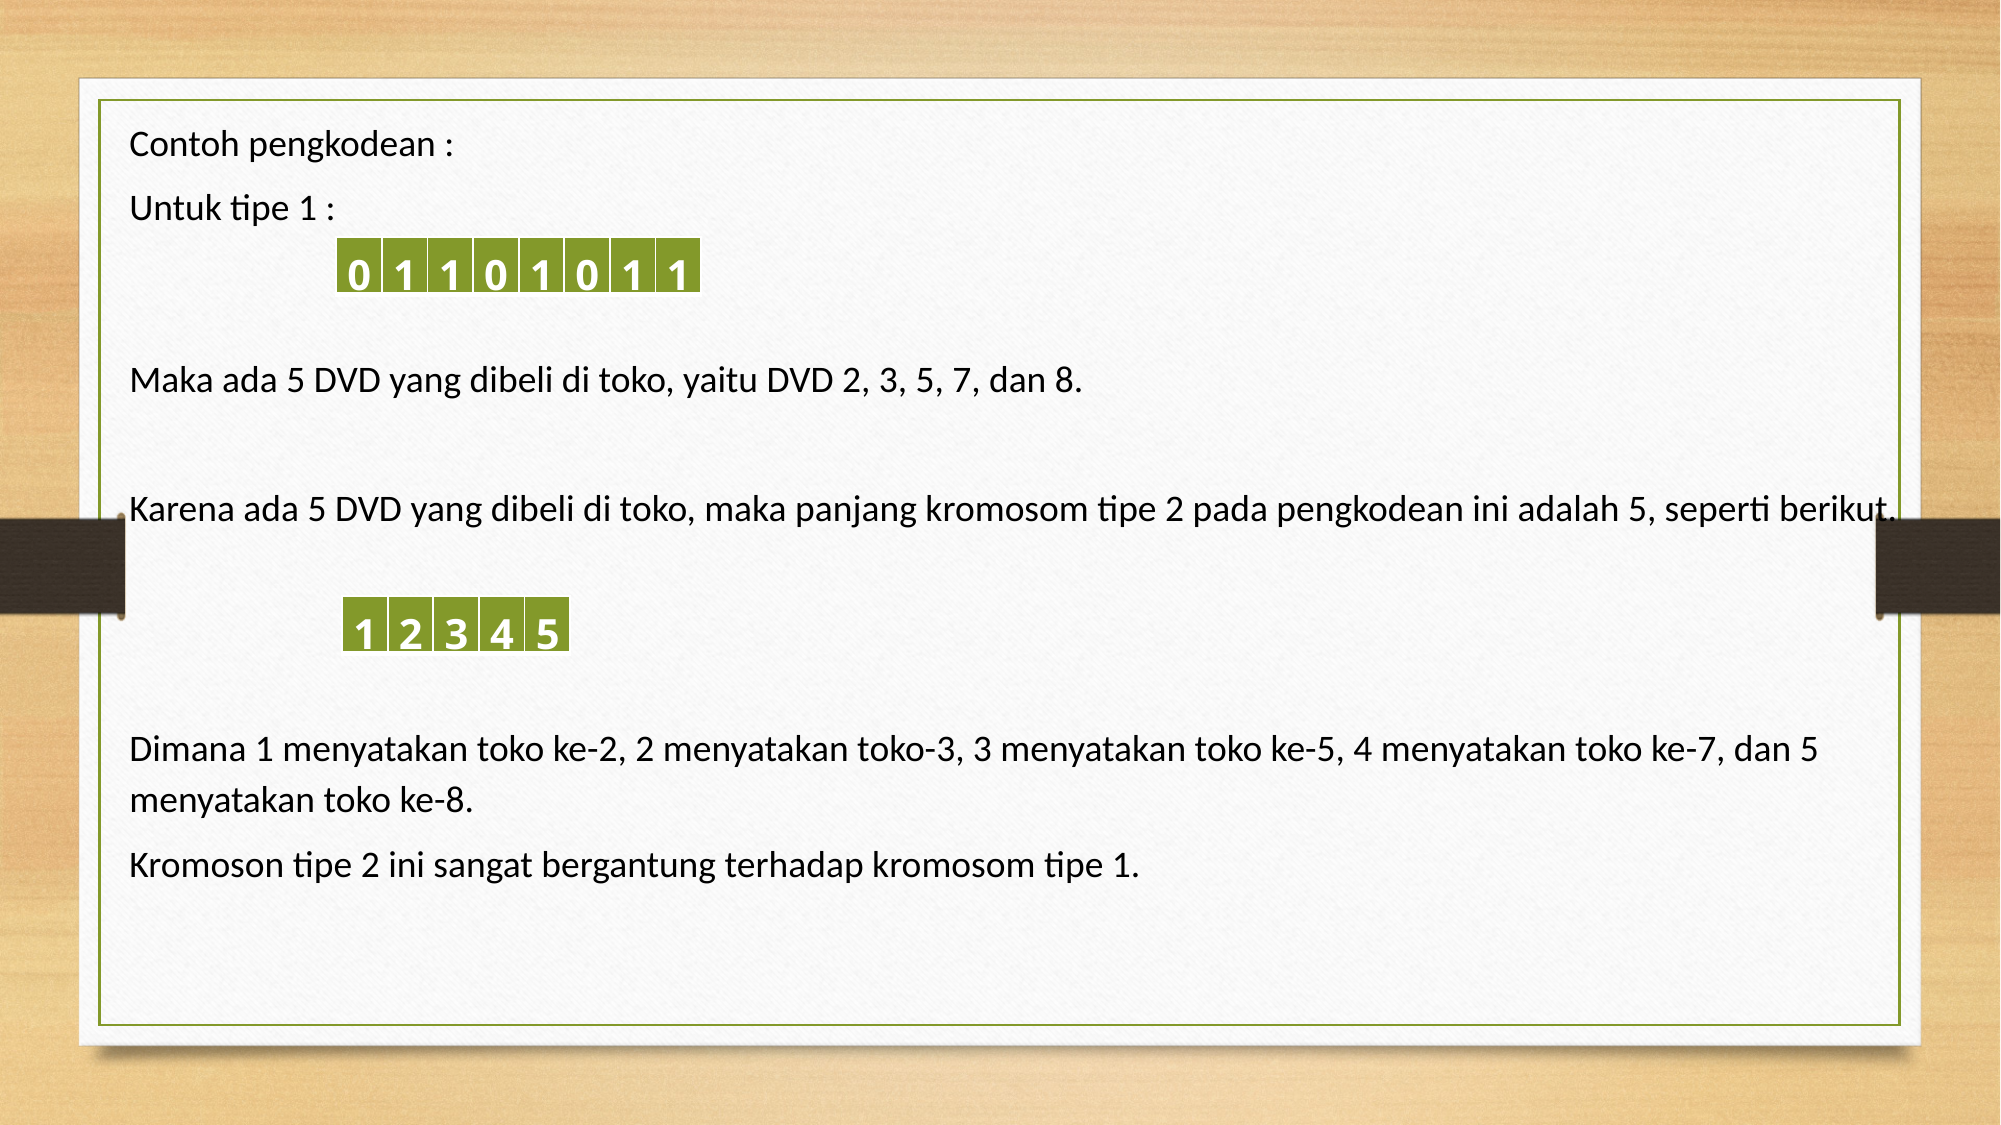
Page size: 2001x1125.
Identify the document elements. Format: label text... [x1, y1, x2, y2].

table_header 0 [474, 238, 518, 292]
text_box Contoh pengkodean : Untuk tipe 1 : [114, 104, 1115, 236]
table_header 1 [520, 238, 563, 292]
table_header 3 [434, 597, 478, 651]
table_header 4 [480, 597, 524, 651]
text_box Maka ada 5 DVD yang dibeli di toko, yaitu DVD 2, 3, 5, 7, dan 8. Karena ada 5 DVD yang dibeli di toko, maka panjang kromosom tipe 2 pada pengkodean ini adalah 5, seperti berikut. [114, 340, 1942, 536]
table_header 5 [525, 597, 569, 651]
table_header 1 [656, 238, 700, 292]
table_header 0 [337, 238, 381, 292]
table_header 1 [428, 238, 472, 292]
text_box Dimana 1 menyatakan toko ke-2, 2 menyatakan toko-3, 3 menyatakan toko ke-5, 4 menyatakan toko ke-7, dan 5 menyatakan toko ke-8. Kromoson tipe 2 ini sangat bergantung terhadap kromosom tipe 1. [114, 709, 1867, 893]
table_header 2 [389, 597, 432, 651]
table_header 1 [383, 238, 427, 292]
table_header 0 [565, 238, 609, 292]
table_header 1 [343, 597, 387, 651]
table_header 1 [611, 238, 655, 292]
picture [0, 0, 2001, 1125]
